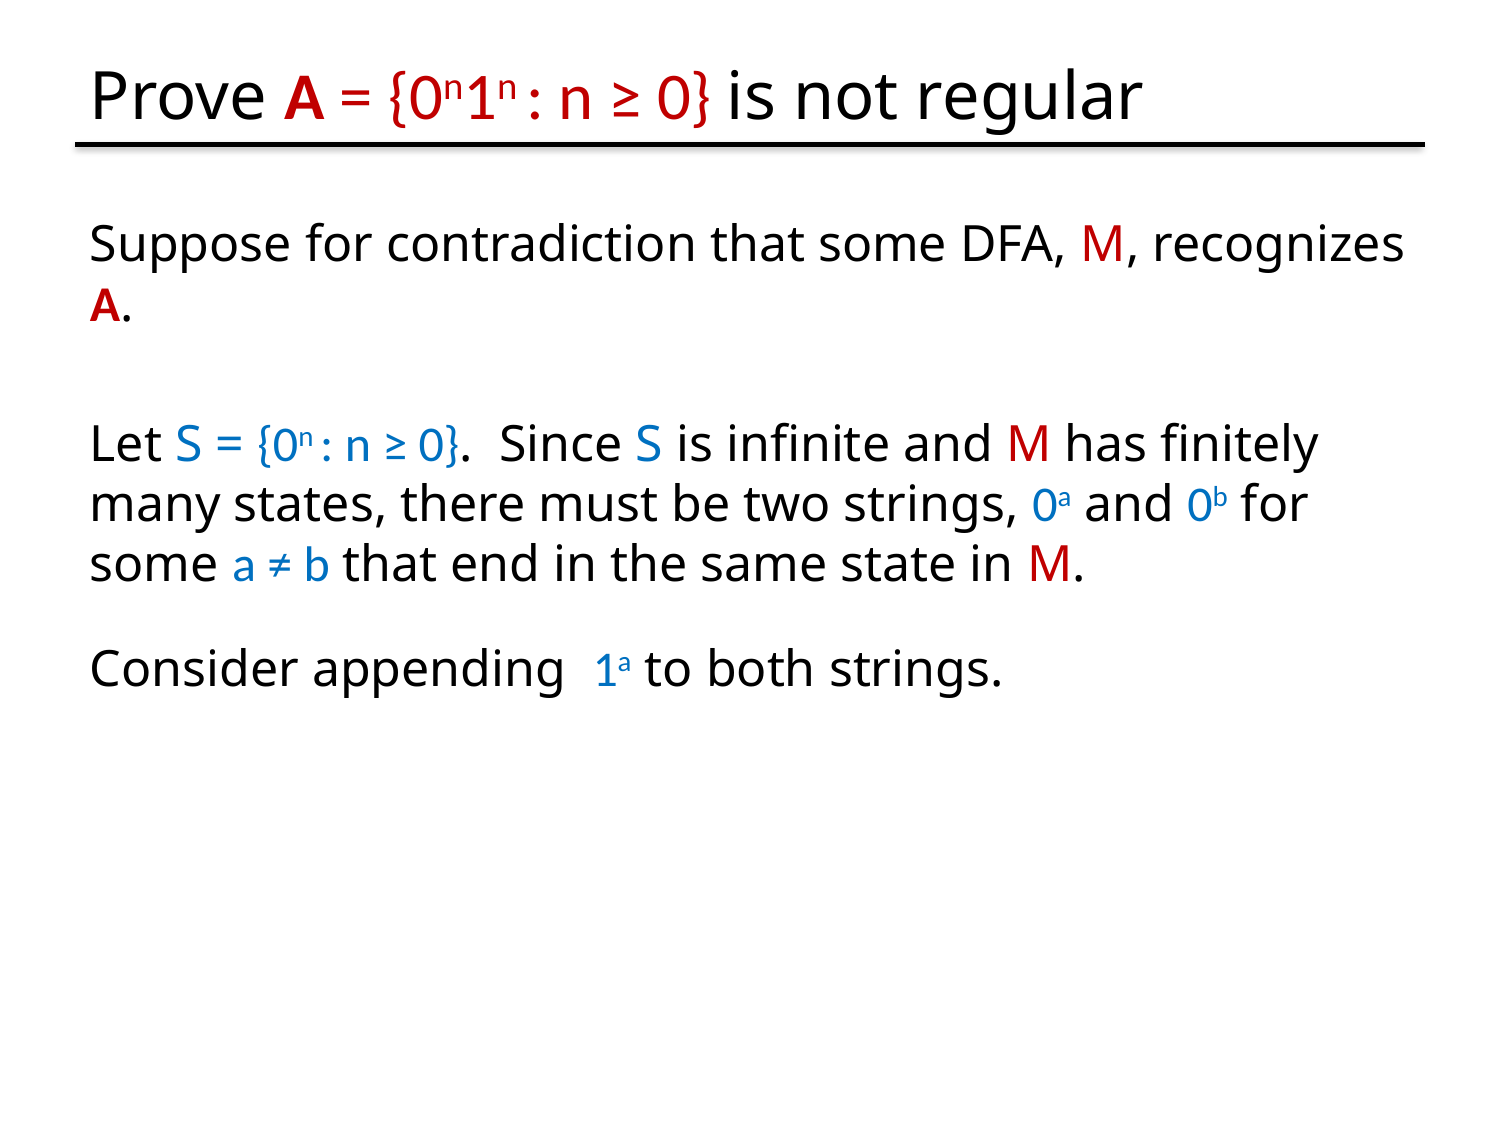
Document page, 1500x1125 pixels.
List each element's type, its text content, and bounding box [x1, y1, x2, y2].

title Prove A = {0n1n : n ≥ 0} is not regular [75, 45, 1425, 145]
list Suppose for contradiction that some DFA, M, recognizes A. Let S = {0n : n ≥ 0}. Since S is infinite and M has finitely many states, there must be two strings, 0a and 0b for some a ≠ b that end in the same state in M. Consider appending 1a to both strings. [75, 204, 1425, 1048]
